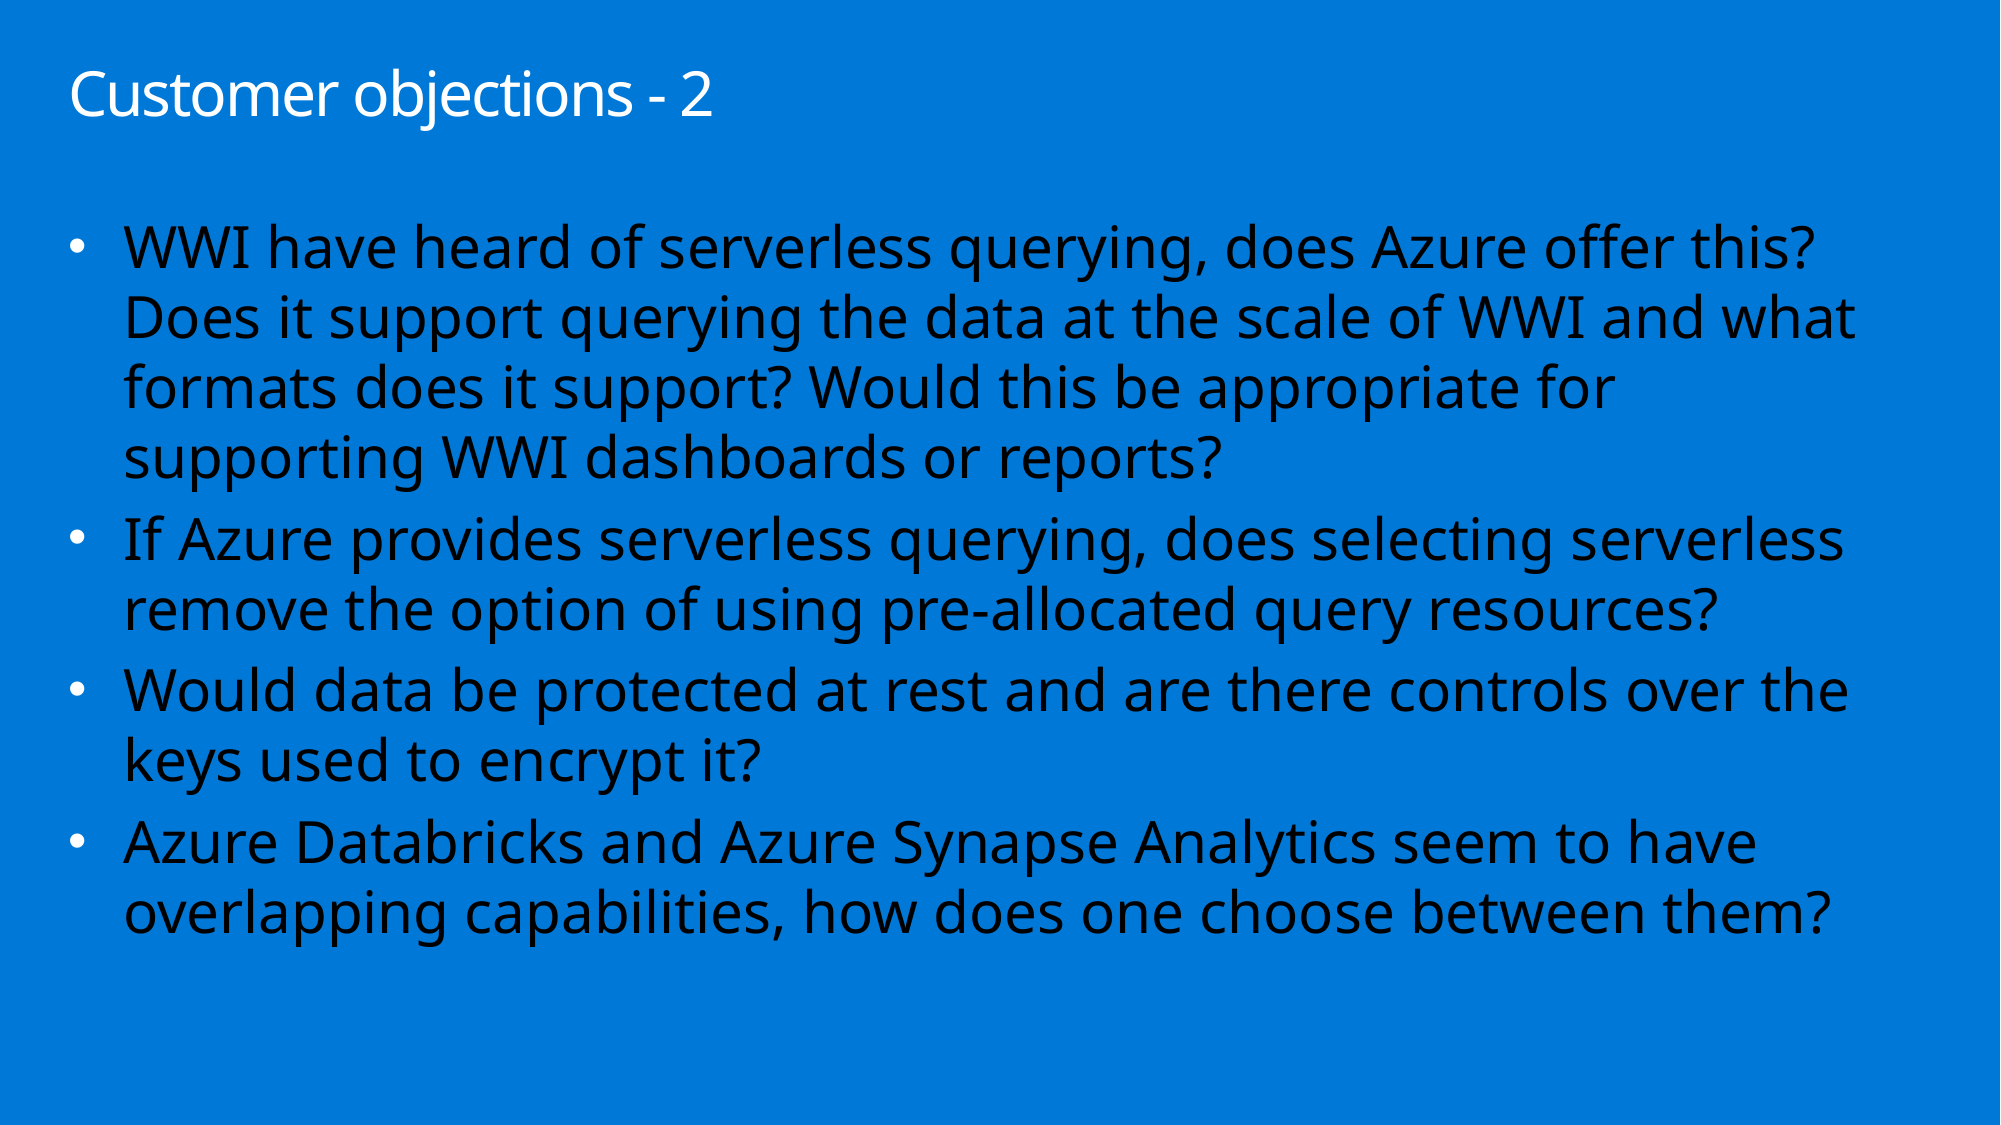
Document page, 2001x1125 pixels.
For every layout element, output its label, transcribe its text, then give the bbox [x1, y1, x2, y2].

list WWI have heard of serverless querying, does Azure offer this? Does it support querying the data at the scale of WWI and what formats does it support? Would this be appropriate for supporting WWI dashboards or reports? If Azure provides serverless querying, does selecting serverless remove the option of using pre-allocated query resources? Would data be protected at rest and are there controls over the keys used to encrypt it? Azure Databricks and Azure Synapse Analytics seem to have overlapping capabilities, how does one choose between them? [44, 195, 1956, 975]
title Customer objections - 2 [44, 47, 1957, 196]
